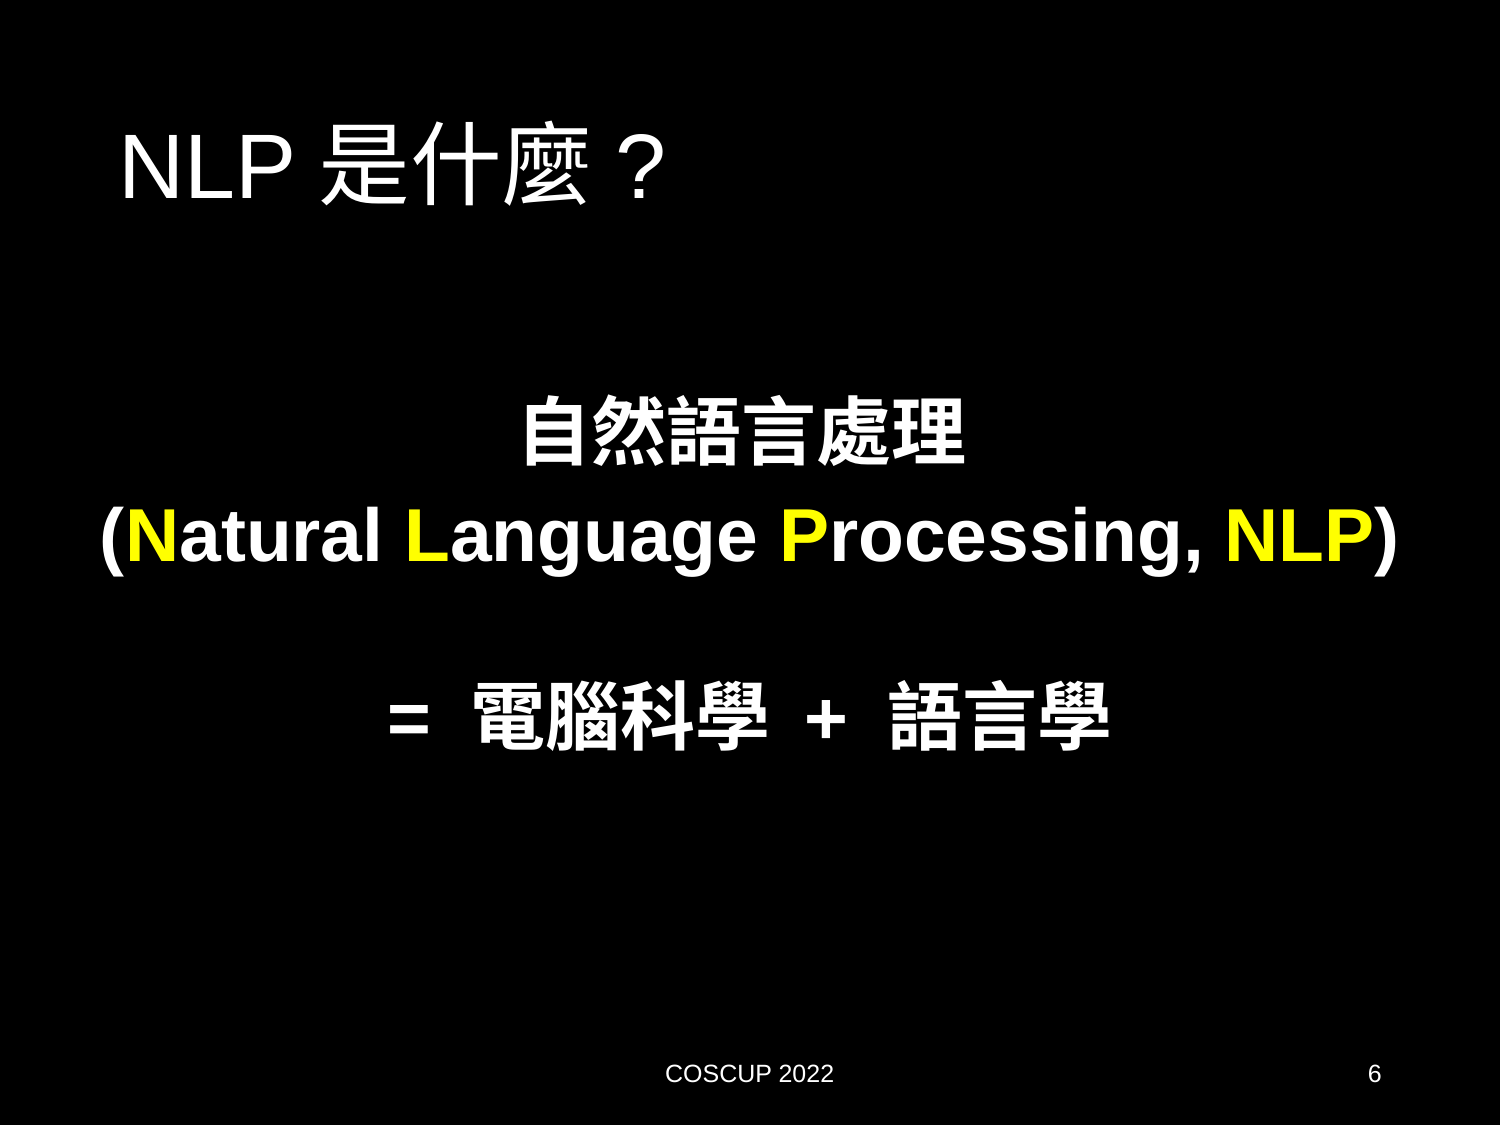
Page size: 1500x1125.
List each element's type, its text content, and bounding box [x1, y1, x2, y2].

slide_number 6 [1059, 1042, 1397, 1103]
list 自然語言處理 (Natural Language Processing, NLP) [58, 387, 1442, 605]
footer COSCUP 2022 [496, 1042, 1004, 1103]
text_box = 電腦科學 + 語言學 [372, 662, 1128, 768]
title NLP是什麼? [103, 59, 1397, 278]
